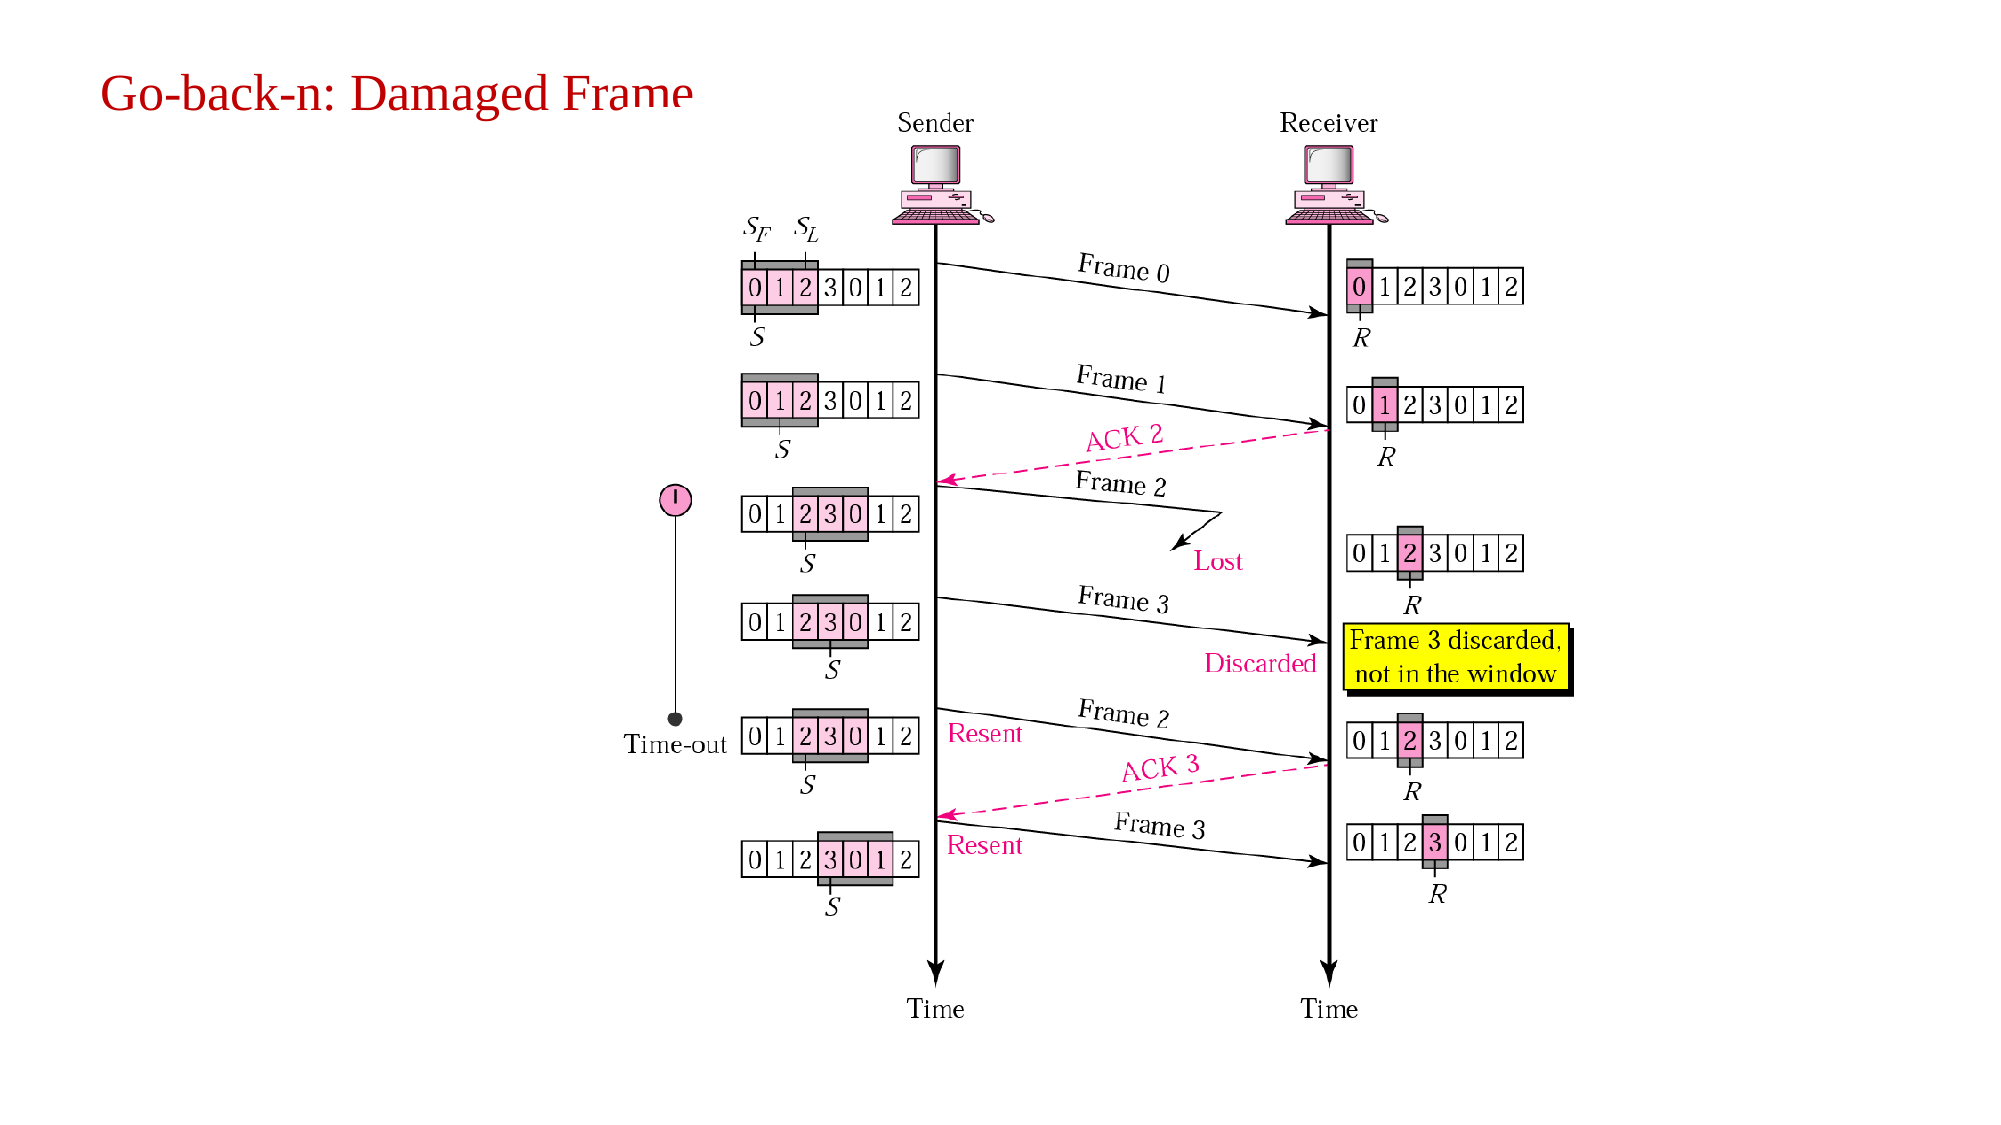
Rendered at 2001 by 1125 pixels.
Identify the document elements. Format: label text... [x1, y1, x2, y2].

title Go-back-n: Damaged Frame [100, 31, 764, 157]
picture [623, 106, 1574, 1024]
